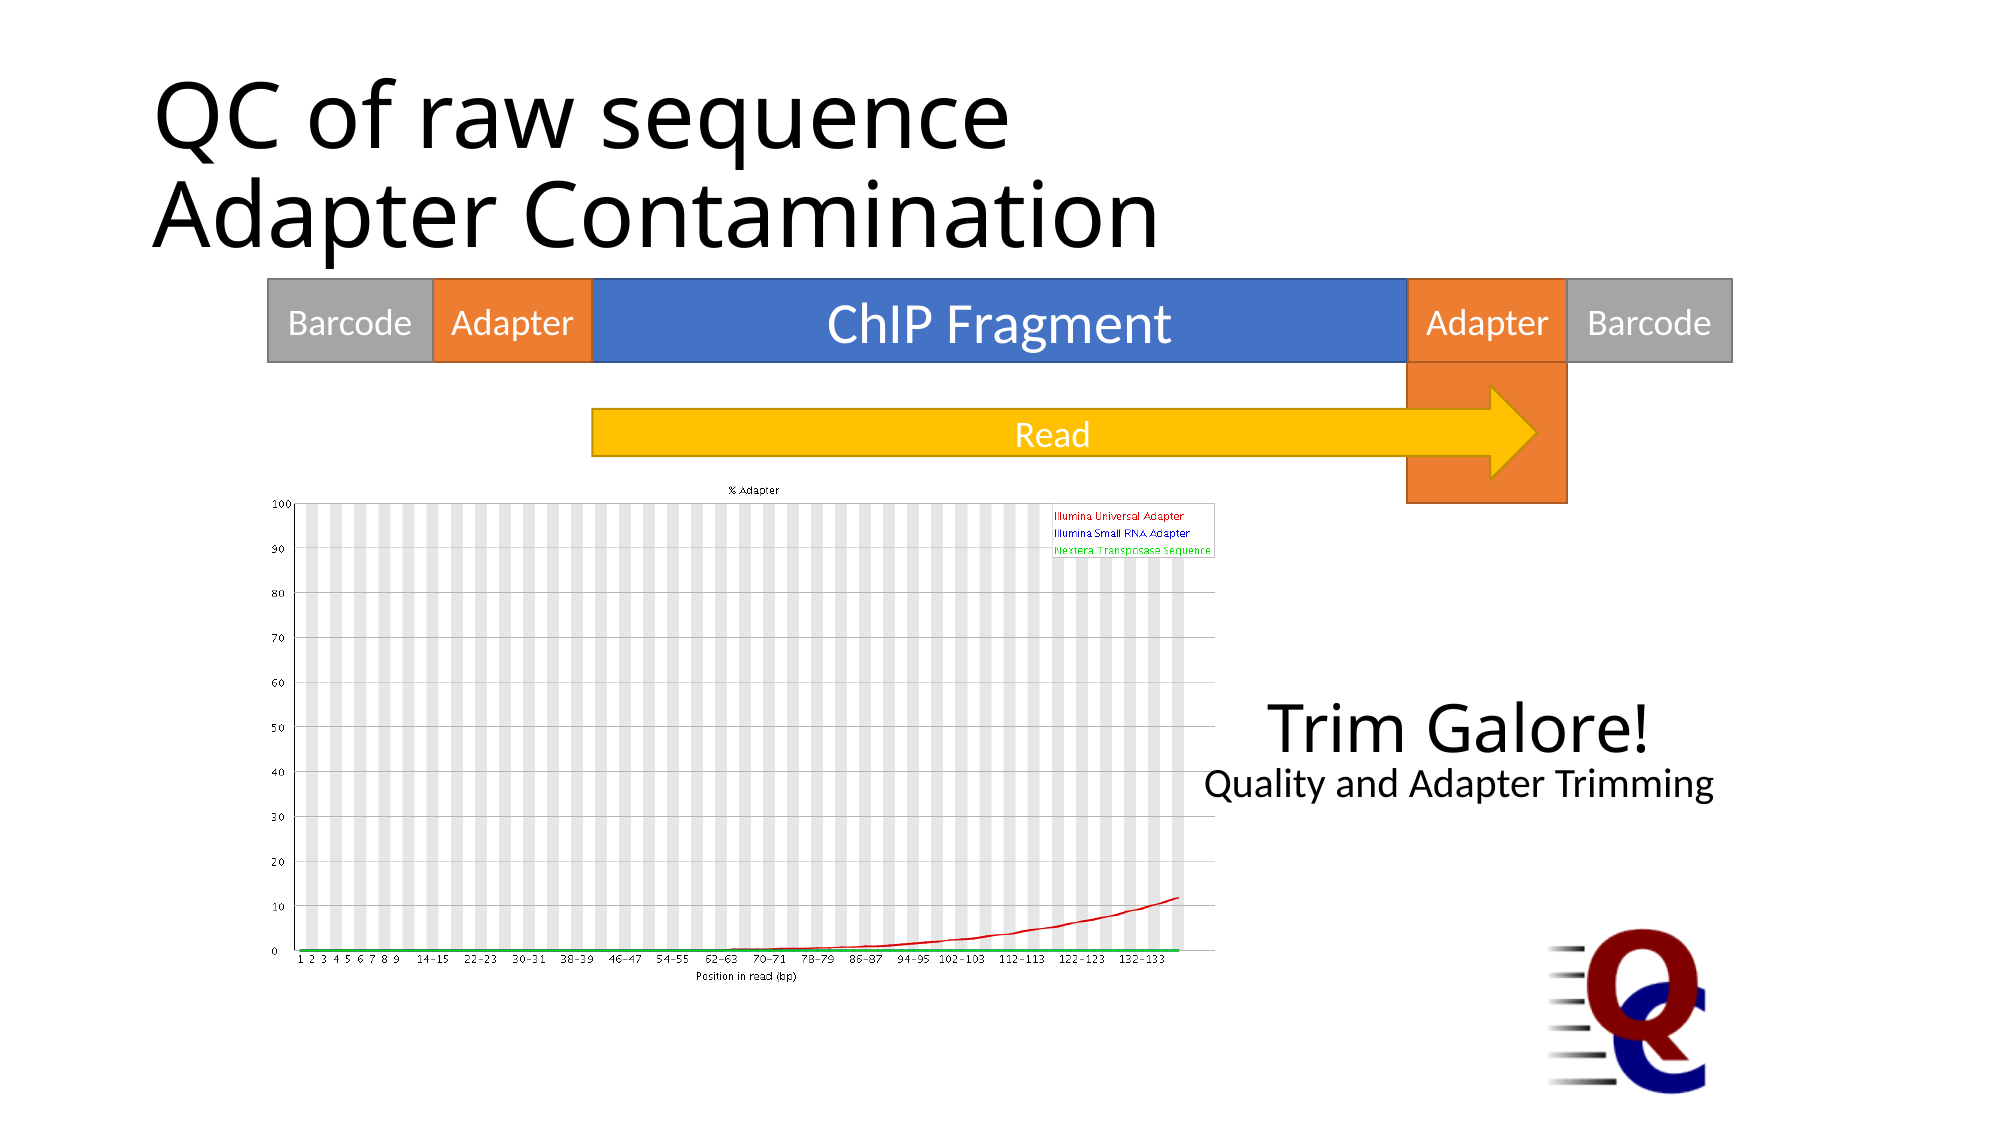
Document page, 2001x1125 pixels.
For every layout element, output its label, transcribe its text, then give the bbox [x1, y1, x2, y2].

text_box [1186, 677, 1733, 815]
title QC of raw sequence Adapter Contamination [137, 59, 1863, 278]
picture [269, 504, 1222, 984]
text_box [267, 278, 1733, 504]
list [1543, 928, 1712, 1097]
